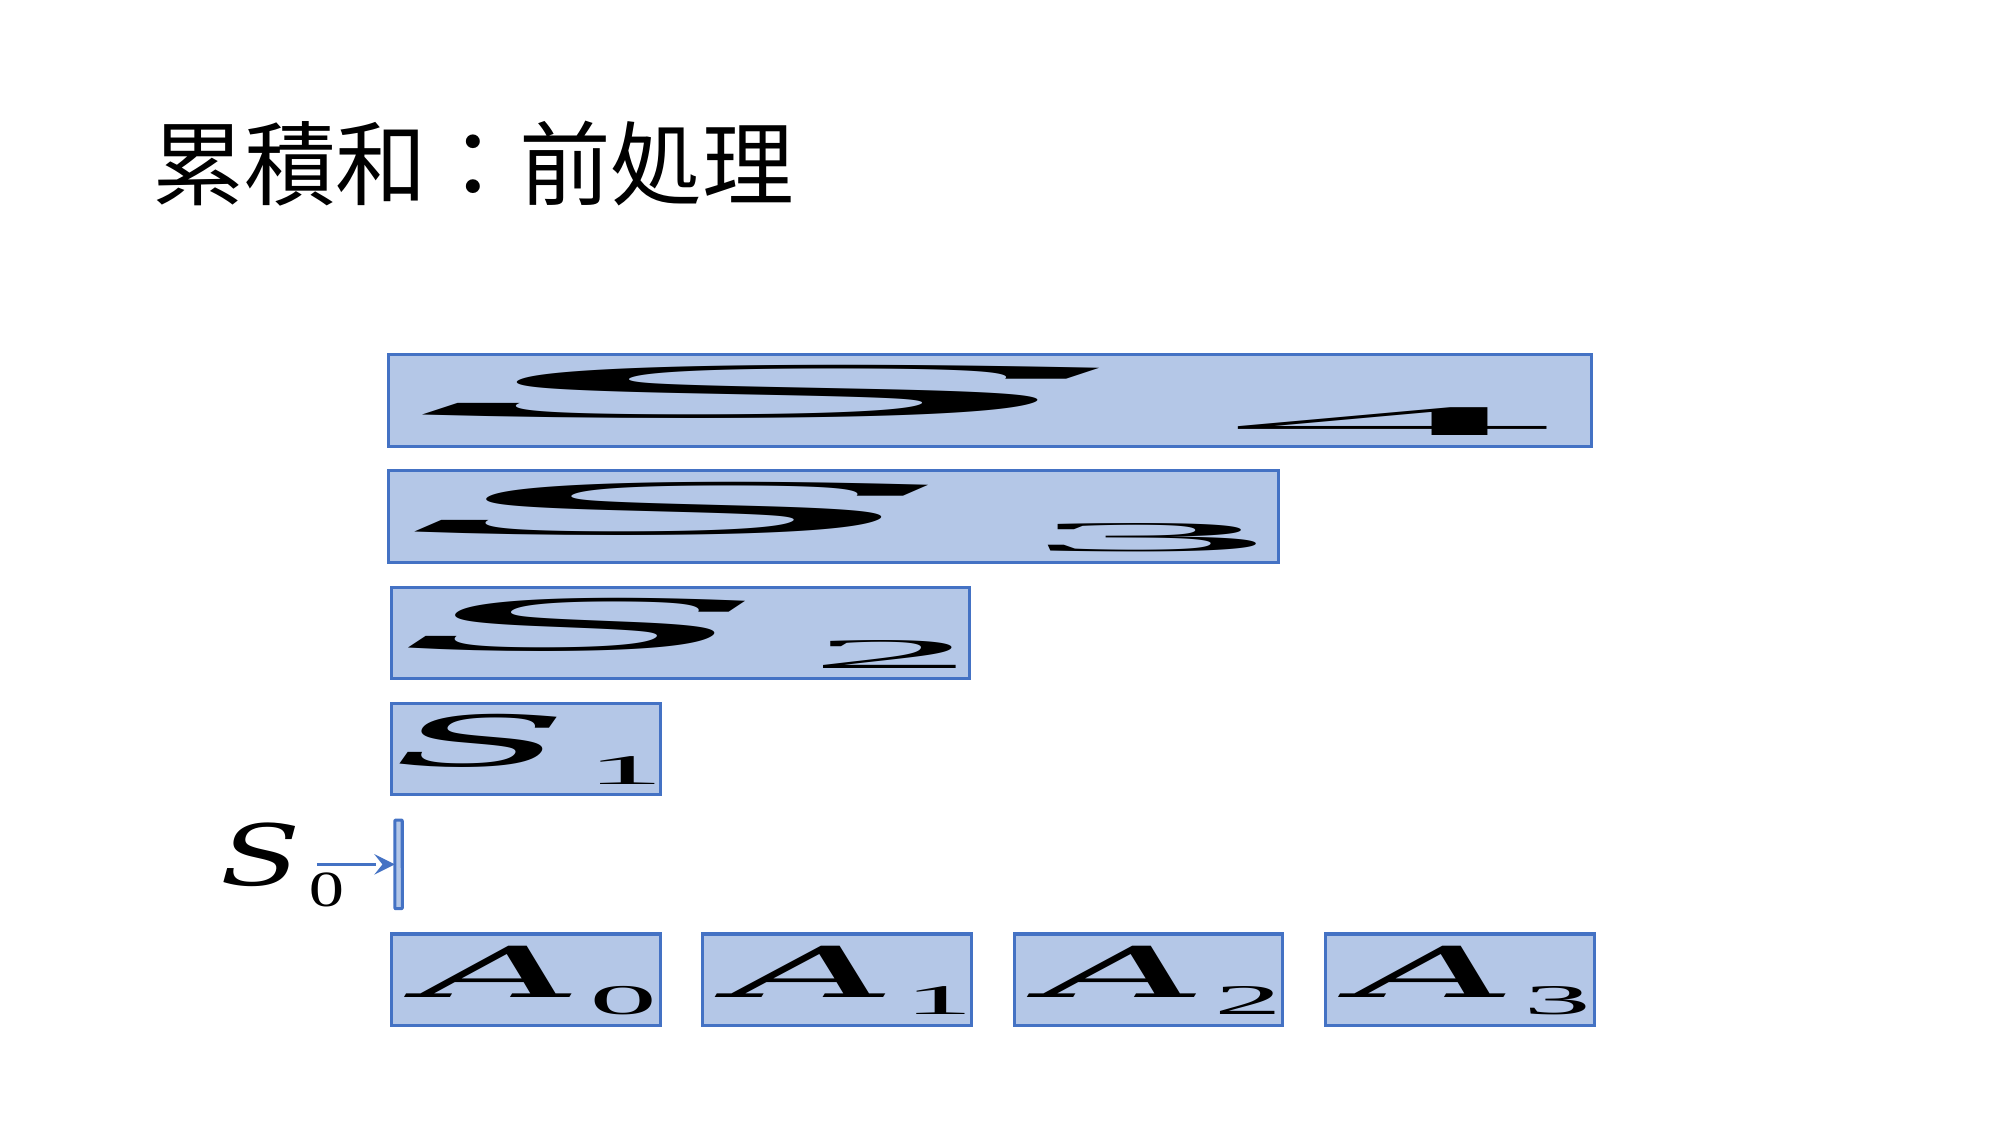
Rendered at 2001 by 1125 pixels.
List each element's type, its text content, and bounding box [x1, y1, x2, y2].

text_box [393, 819, 404, 910]
title 累積和：前処理 [137, 59, 1863, 278]
